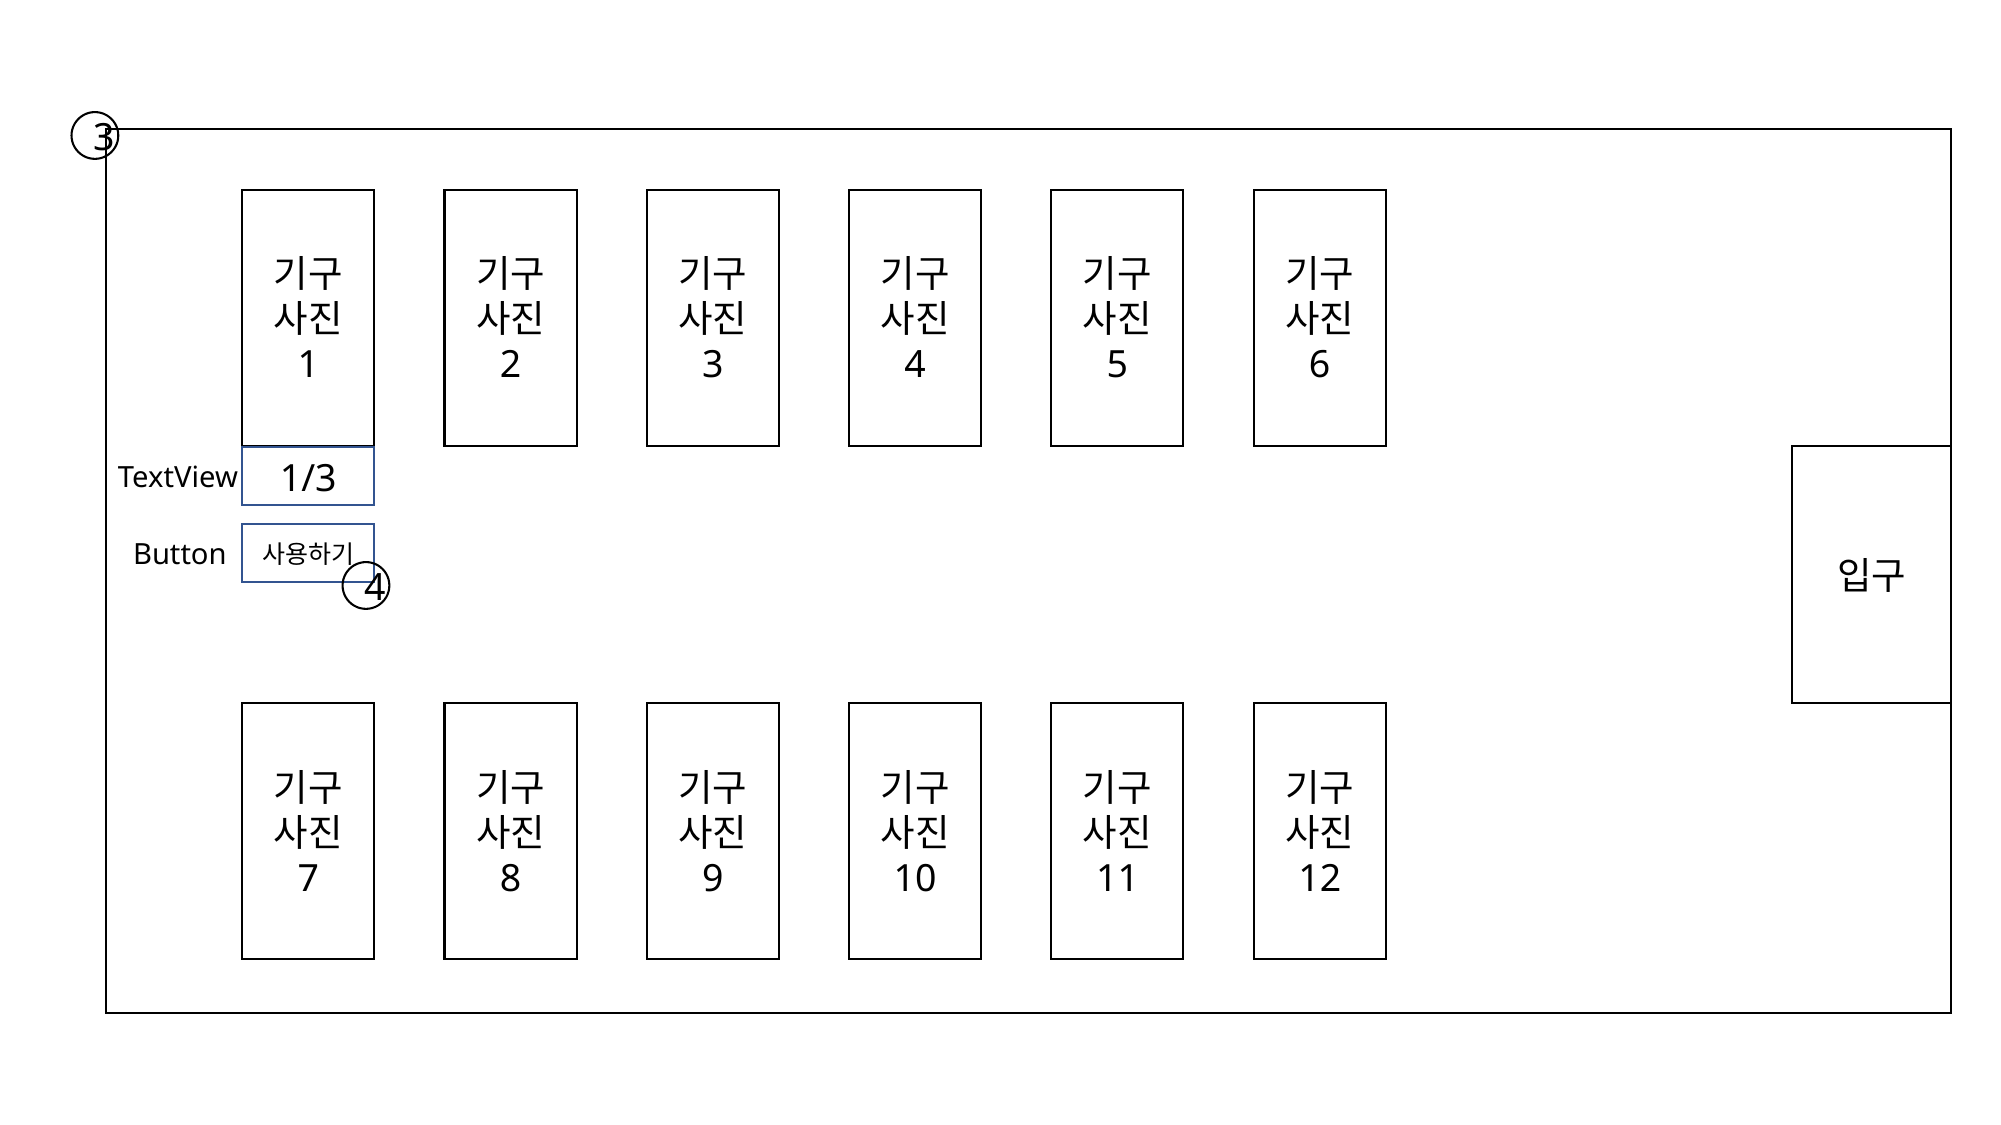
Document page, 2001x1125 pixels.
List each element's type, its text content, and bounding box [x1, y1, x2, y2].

text_box 기구 사진 10 [848, 702, 982, 960]
text_box 기구 사진 6 [1253, 189, 1387, 447]
text_box TextView [103, 450, 263, 501]
text_box Button [118, 527, 243, 578]
text_box [105, 128, 1952, 1014]
text_box 기구 사진 2 [443, 189, 578, 447]
text_box 입구 [1791, 445, 1952, 704]
text_box 4 [341, 561, 391, 610]
text_box 기구 사진 3 [646, 189, 780, 447]
text_box 기구 사진 1 [241, 189, 375, 446]
text_box 기구 사진 5 [1050, 189, 1184, 447]
text_box 기구 사진 11 [1050, 702, 1184, 960]
text_box 기구 사진 7 [241, 702, 375, 960]
text_box 기구 사진 12 [1253, 702, 1387, 960]
text_box 사용하기 [241, 523, 375, 583]
text_box 기구 사진 9 [646, 702, 780, 960]
text_box 1/3 [241, 446, 375, 506]
text_box 기구 사진 4 [848, 189, 982, 447]
text_box 3 [70, 111, 120, 160]
text_box 기구 사진 8 [443, 702, 578, 960]
